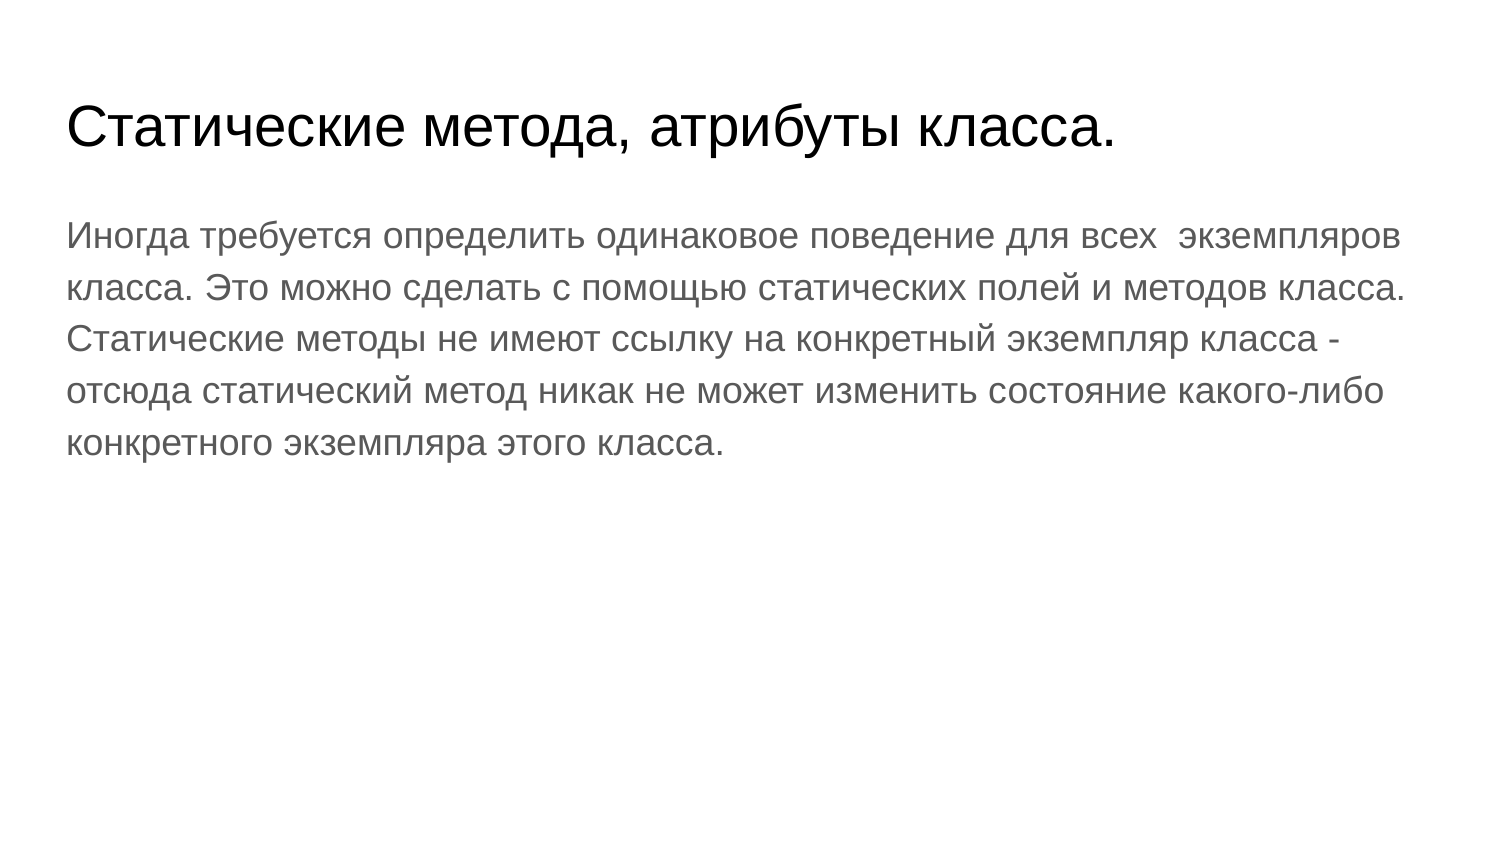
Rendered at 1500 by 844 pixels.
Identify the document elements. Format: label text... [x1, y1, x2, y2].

list Иногда требуется определить одинаковое поведение для всех экземпляров класса. Это можно сделать с помощью статических полей и методов класса. Статические методы не имеют ссылку на конкретный экземпляр класса - отсюда статический метод никак не может изменить состояние какого-либо конкретного экземпляра этого класса. [51, 189, 1449, 373]
title Статические метода, атрибуты класса. [51, 72, 1449, 167]
